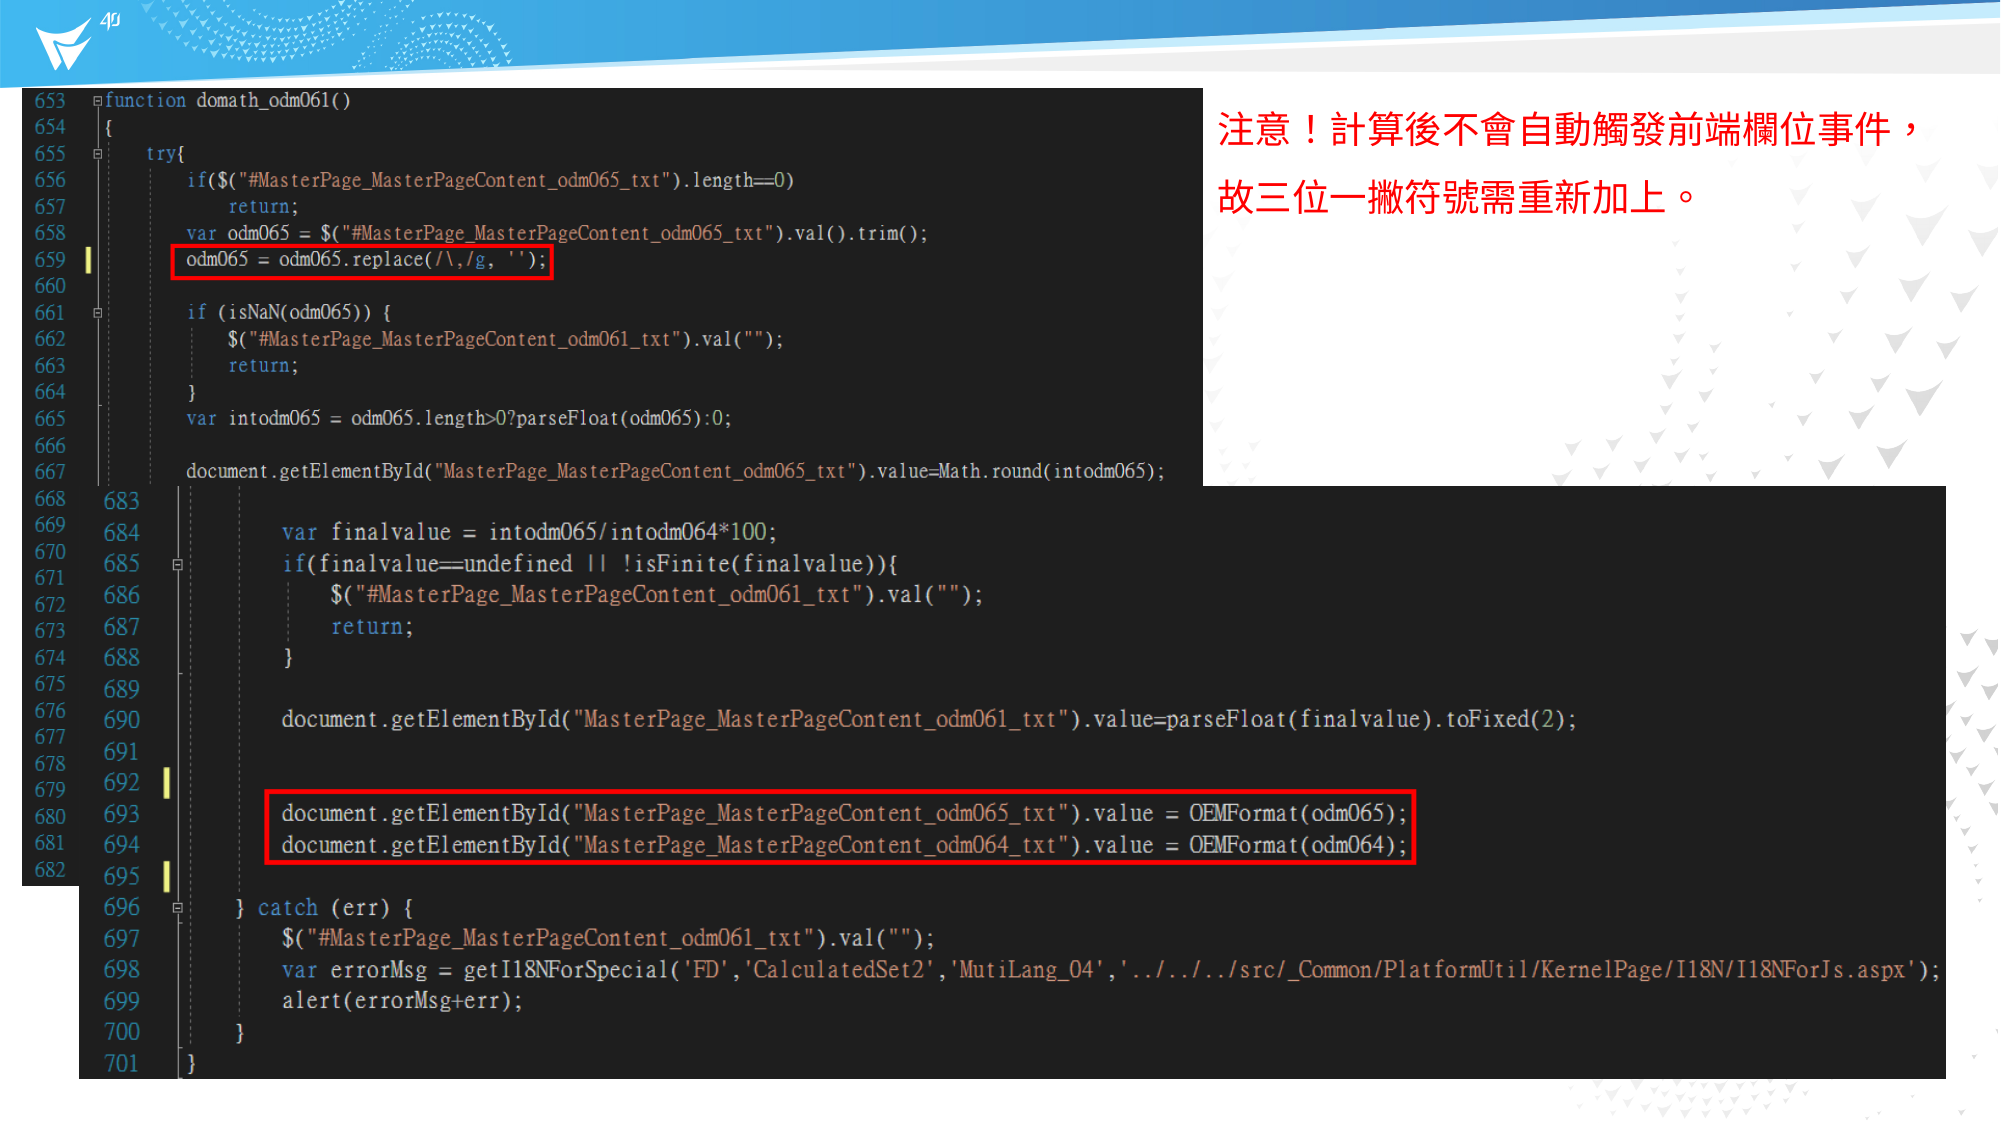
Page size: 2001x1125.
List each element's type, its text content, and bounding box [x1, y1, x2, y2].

picture [0, 0, 2001, 88]
picture [79, 116, 1998, 1123]
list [22, 88, 1203, 886]
text_box 注意！計算後不會自動觸發前端欄位事件，故三位一撇符號需重新加上。 [1202, 76, 1932, 226]
